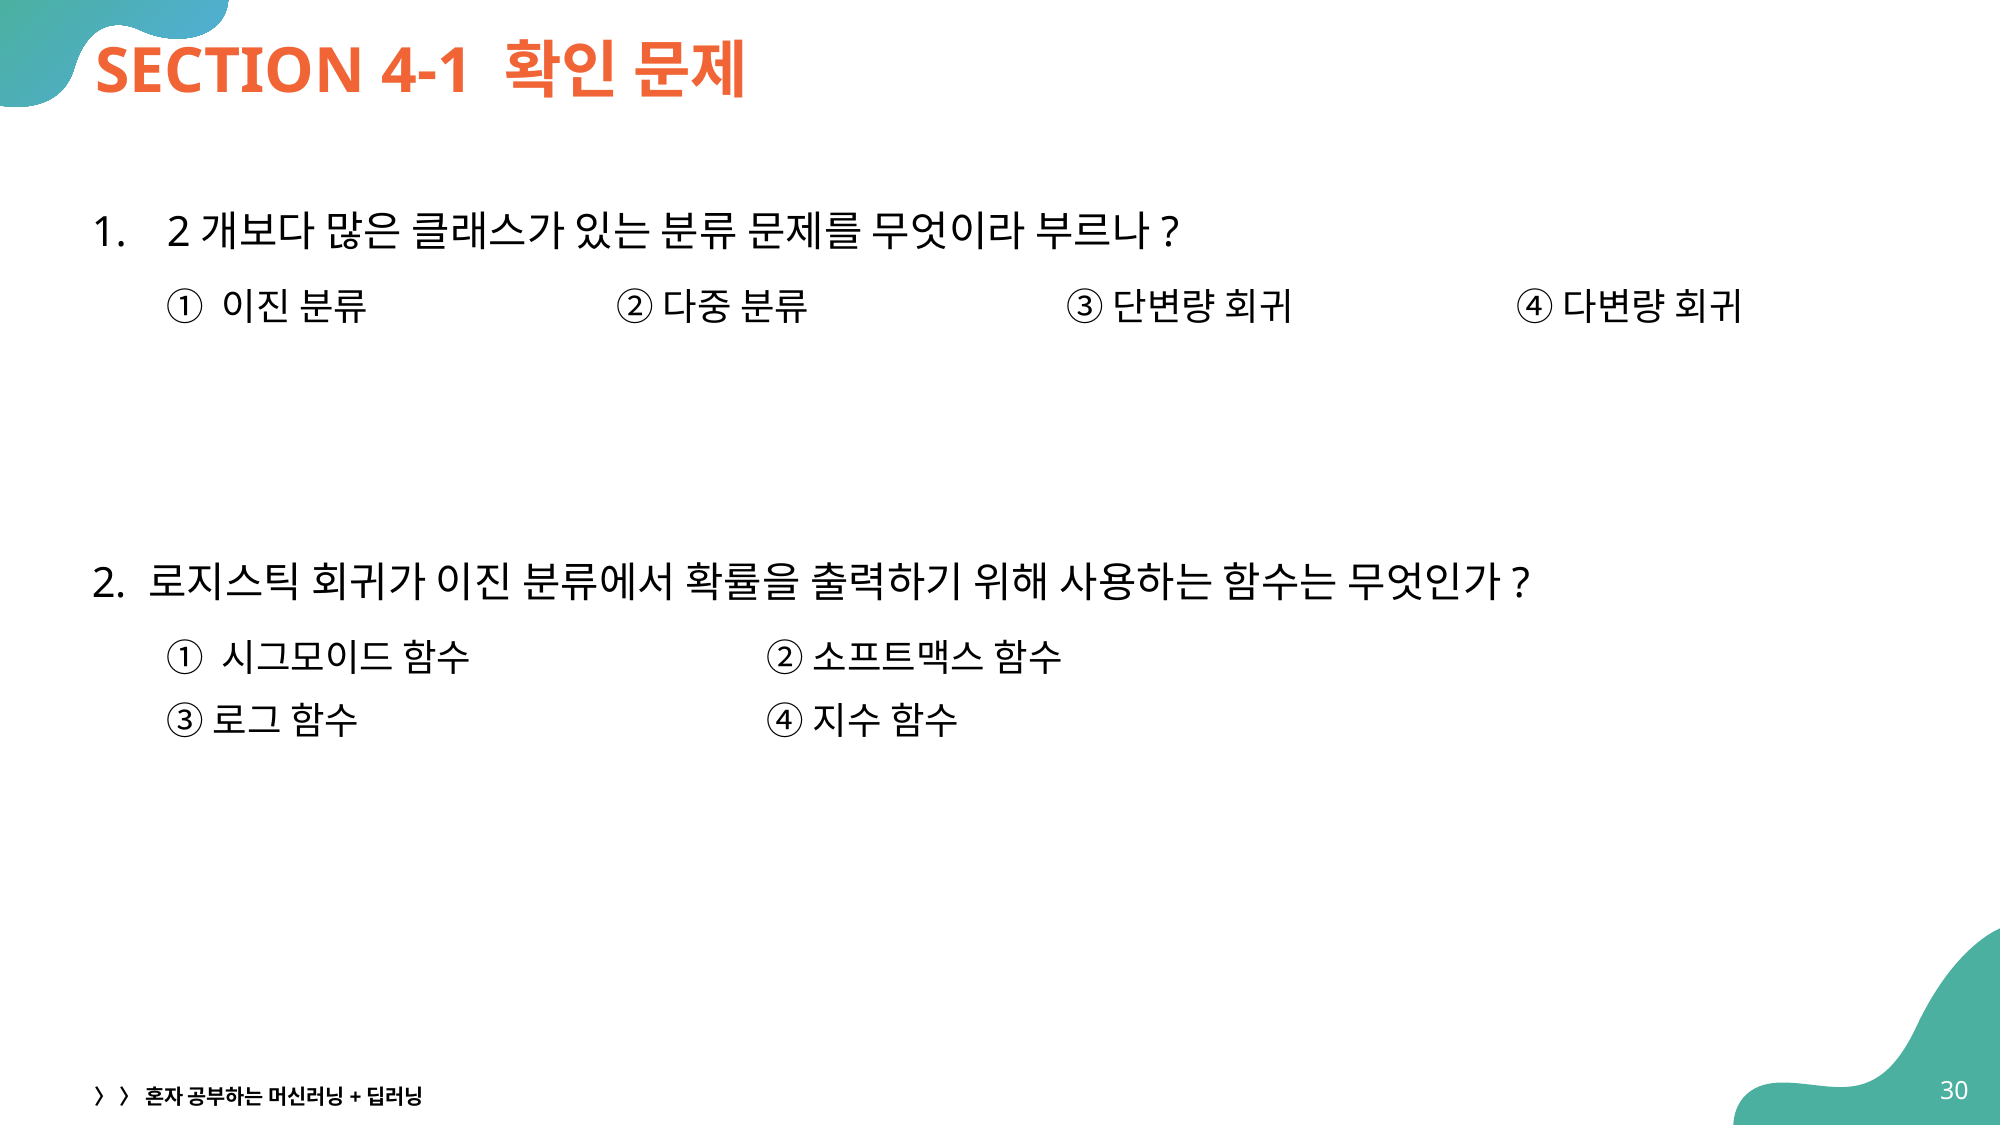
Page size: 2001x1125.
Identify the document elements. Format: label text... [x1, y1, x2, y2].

slide_number 30 [1917, 1061, 1984, 1122]
footer 〉 〉 혼자 공부하는 머신러닝+딥러닝 [79, 1078, 755, 1114]
title SECTION 4-1 확인 문제 [79, 17, 1931, 128]
list 2개보다 많은 클래스가 있는 분류 문제를 무엇이라 부르나? ① 이진 분류 ② 다중 분류 ③ 단변량 회귀 ④ 다변량 회귀 로지스틱 회귀가 이진 분류에서 확률을 출력하기 위해 사용하는 함수는 무엇인가? ① 시그모이드 함수 ② 소프트맥스 함수 ③ 로그 함수 ④ 지수 함수 [76, 177, 1981, 1063]
